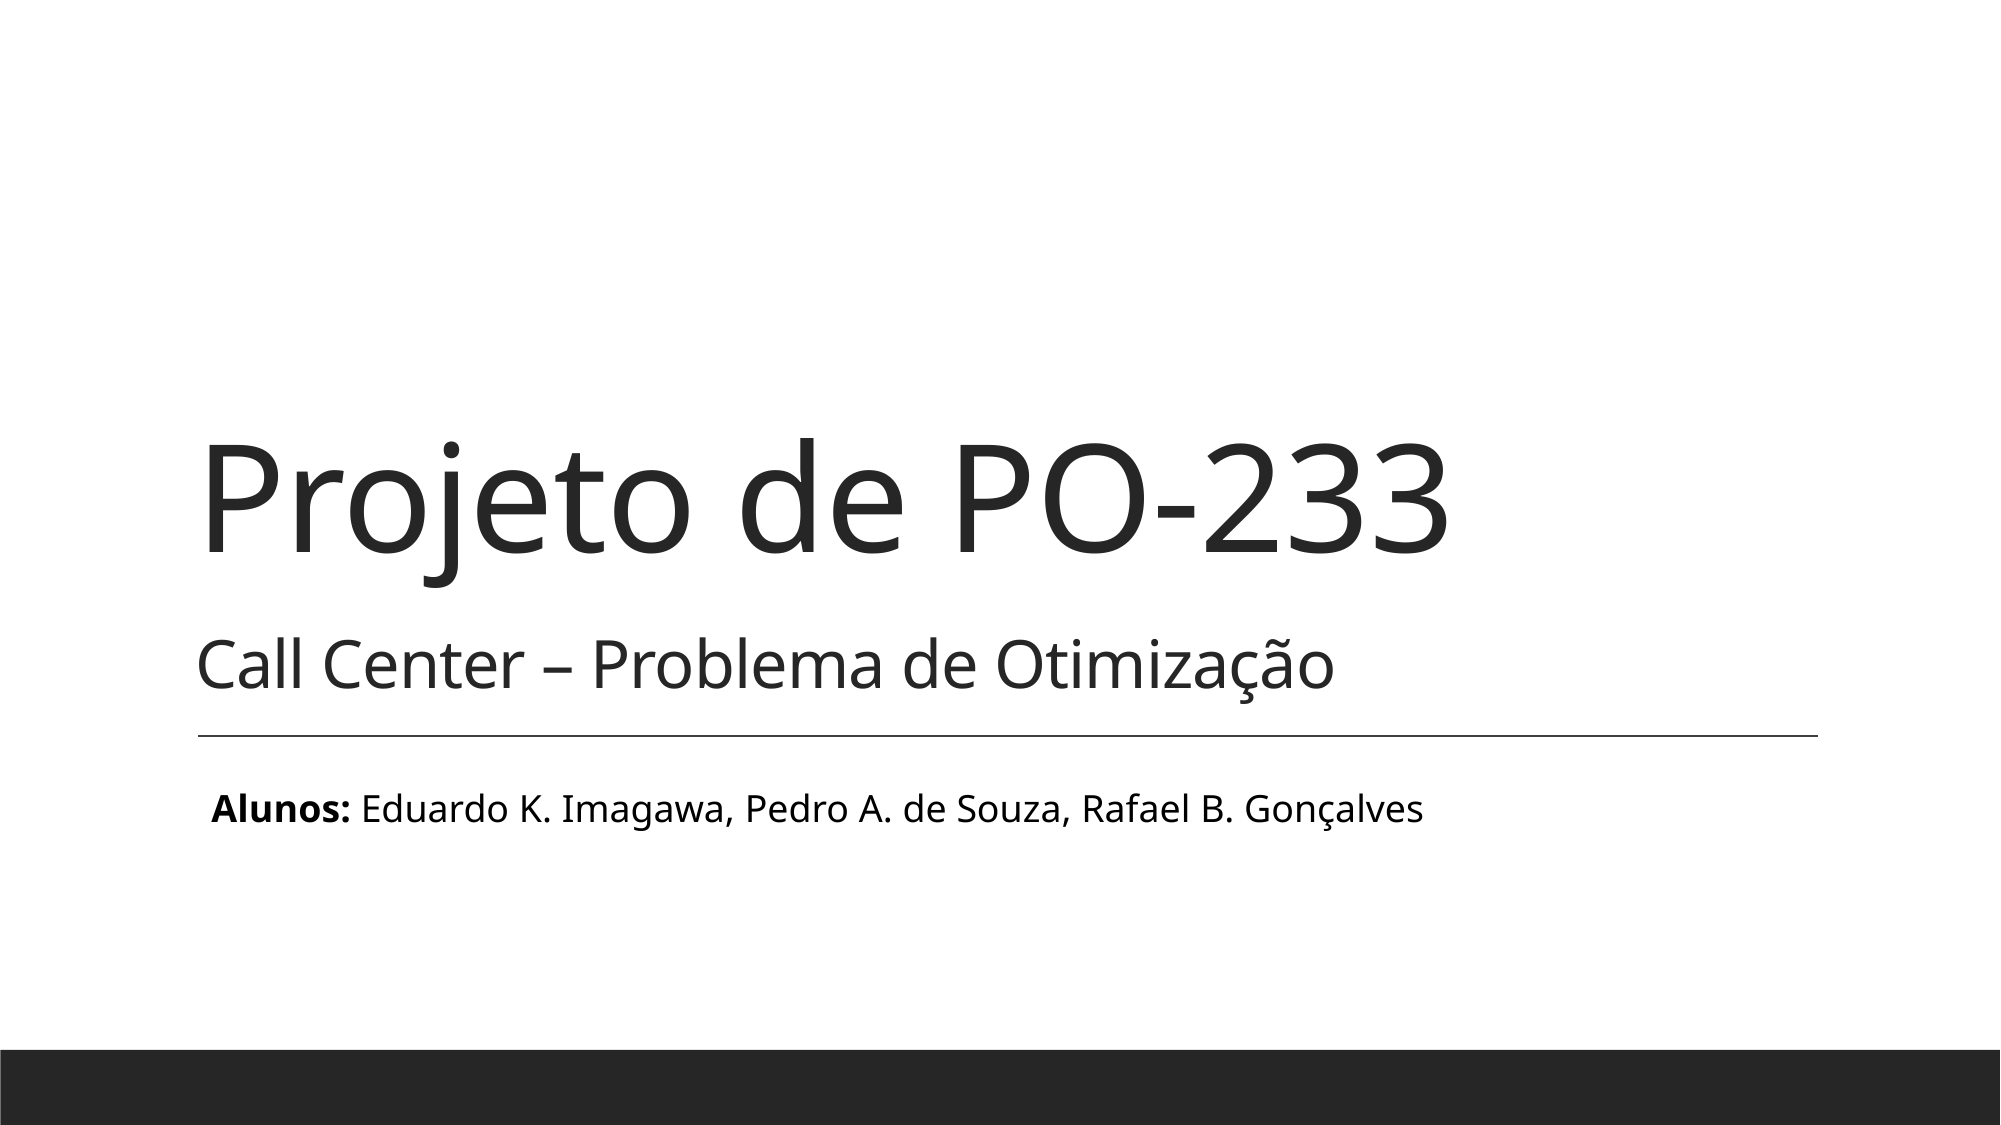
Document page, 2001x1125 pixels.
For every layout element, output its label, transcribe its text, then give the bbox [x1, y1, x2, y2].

title Projeto de PO-233 Call Center – Problema de Otimização [180, 115, 1830, 710]
text_box Alunos: Eduardo K. Imagawa, Pedro A. de Souza, Rafael B. Gonçalves [196, 777, 1830, 883]
